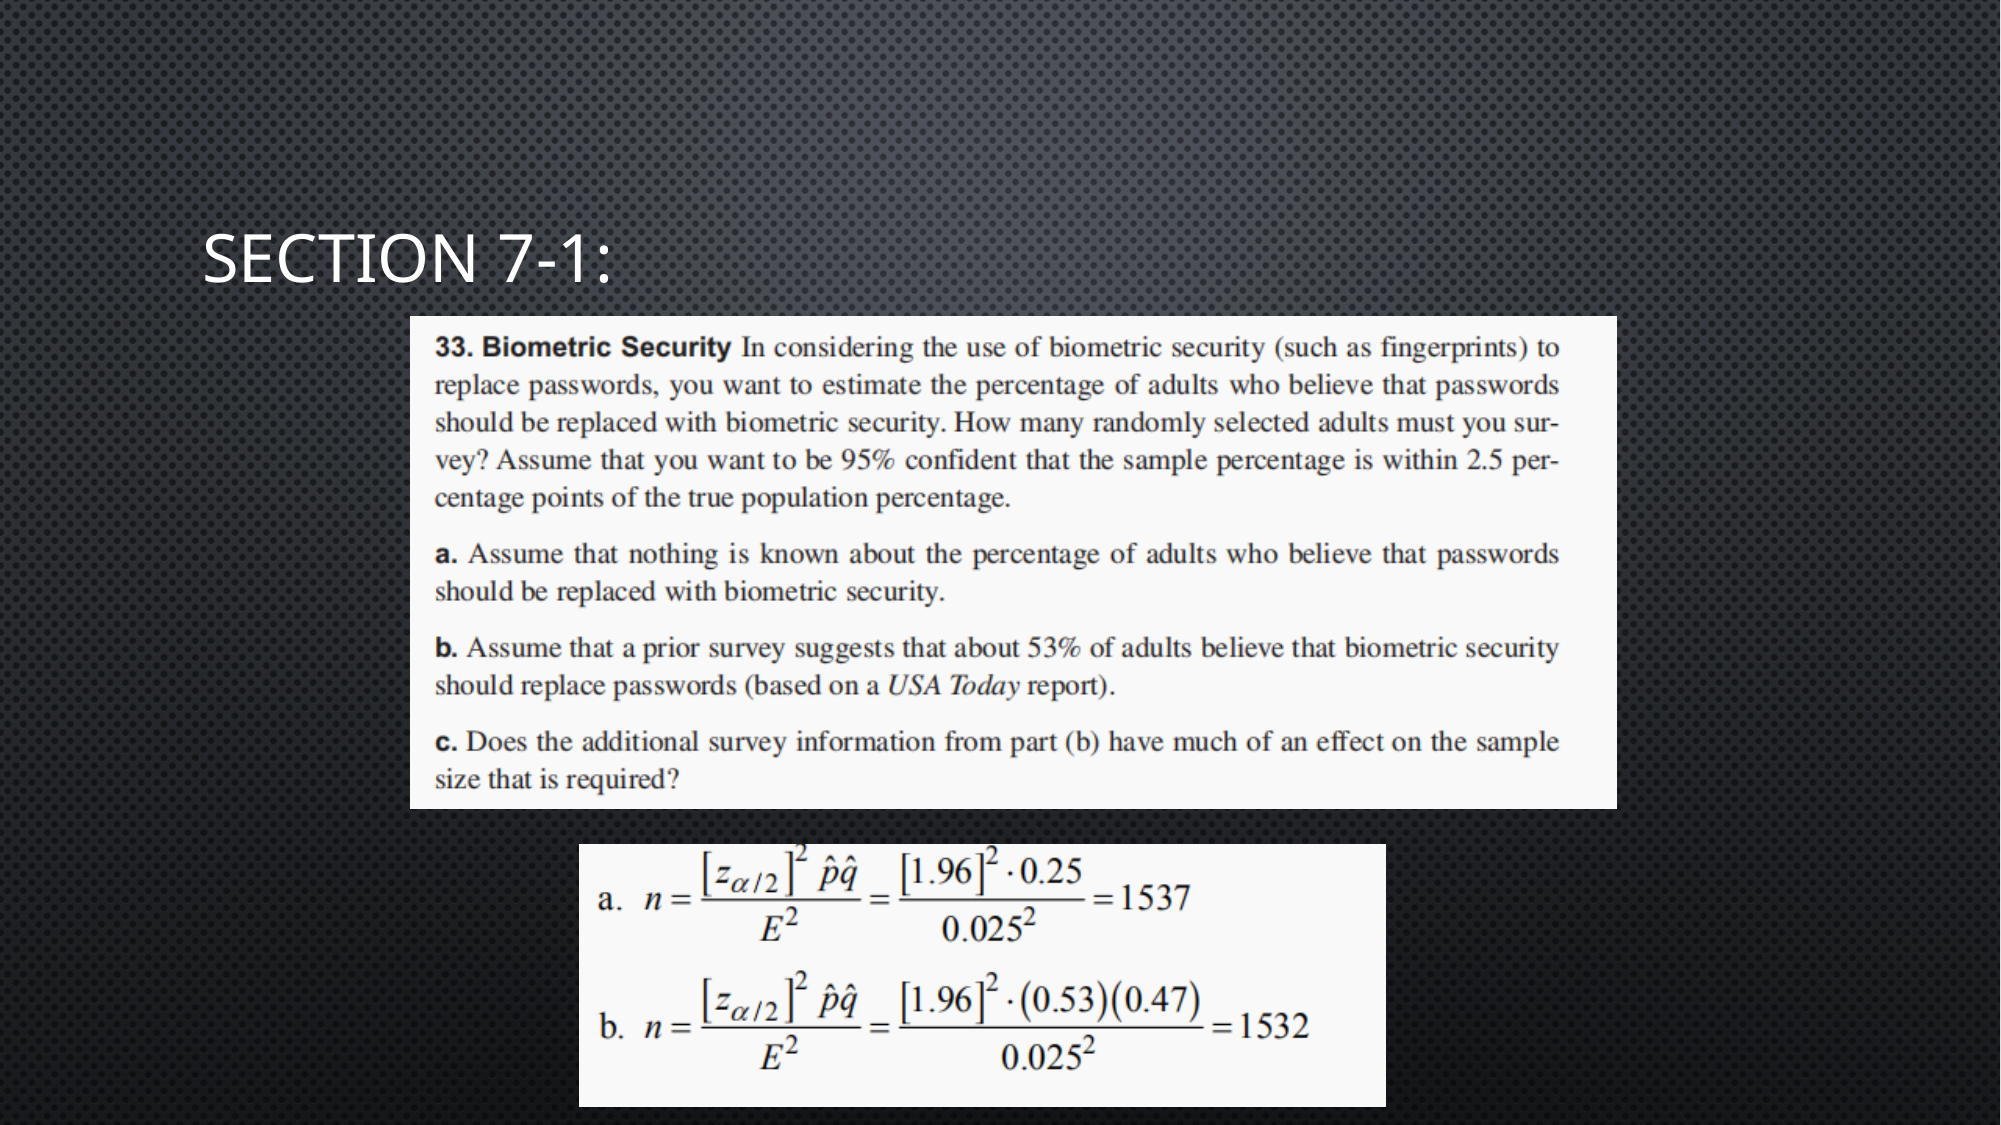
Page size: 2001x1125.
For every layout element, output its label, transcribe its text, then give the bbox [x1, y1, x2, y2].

picture [578, 844, 1386, 1108]
picture [410, 316, 1617, 809]
title Section 7-1: [187, 99, 1813, 413]
